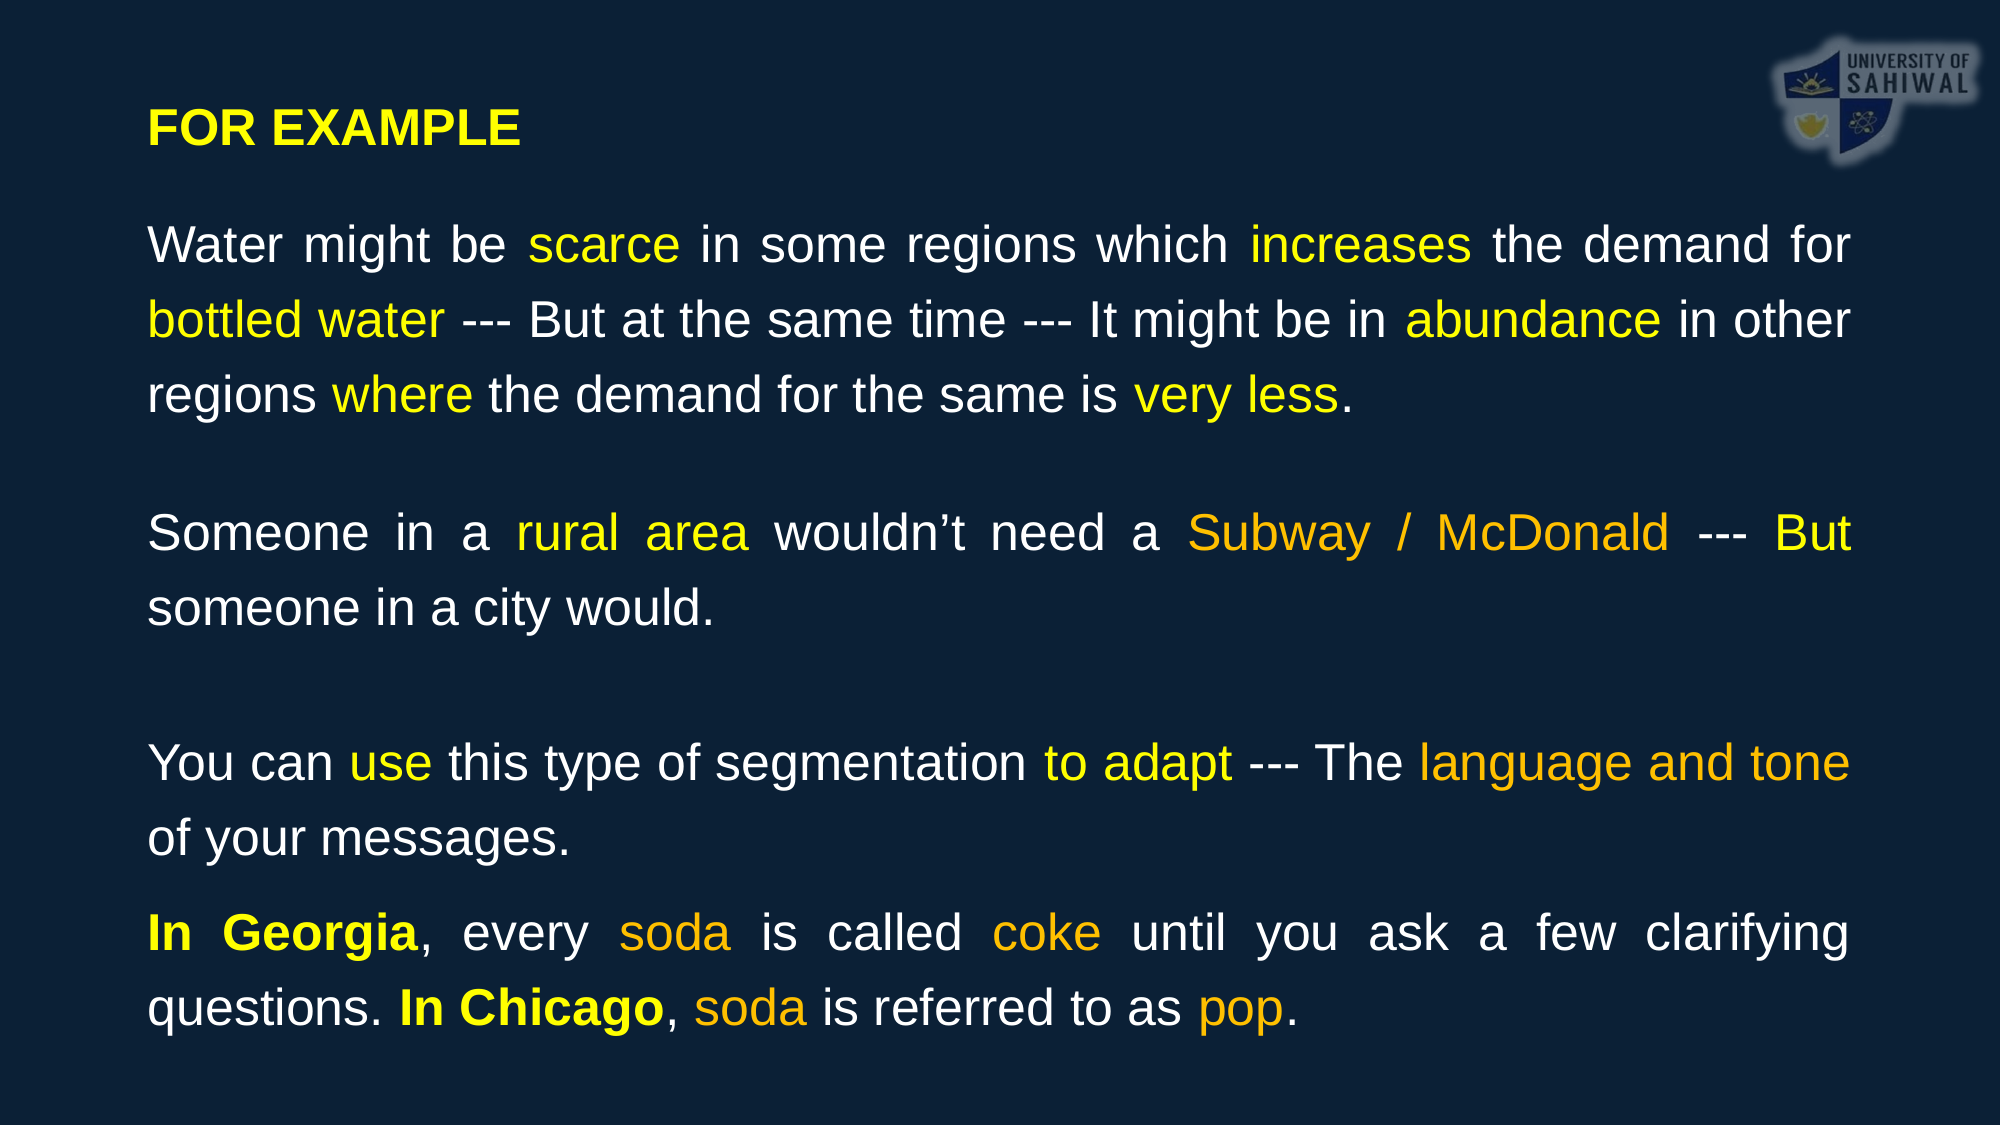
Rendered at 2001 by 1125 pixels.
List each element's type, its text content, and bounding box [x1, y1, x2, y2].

list FOR EXAMPLE Water might be scarce in some regions which increases the demand for bottled water --- But at the same time --- It might be in abundance in other regions where the demand for the same is very less. Someone in a rural area wouldn’t need a Subway / McDonald --- But someone in a city would. You can use this type of segmentation to adapt --- The language and tone of your messages. In Georgia, every soda is called coke until you ask a few clarifying questions. In Chicago, soda is referred to as pop. [132, 73, 1868, 1052]
picture [1747, 0, 2000, 208]
